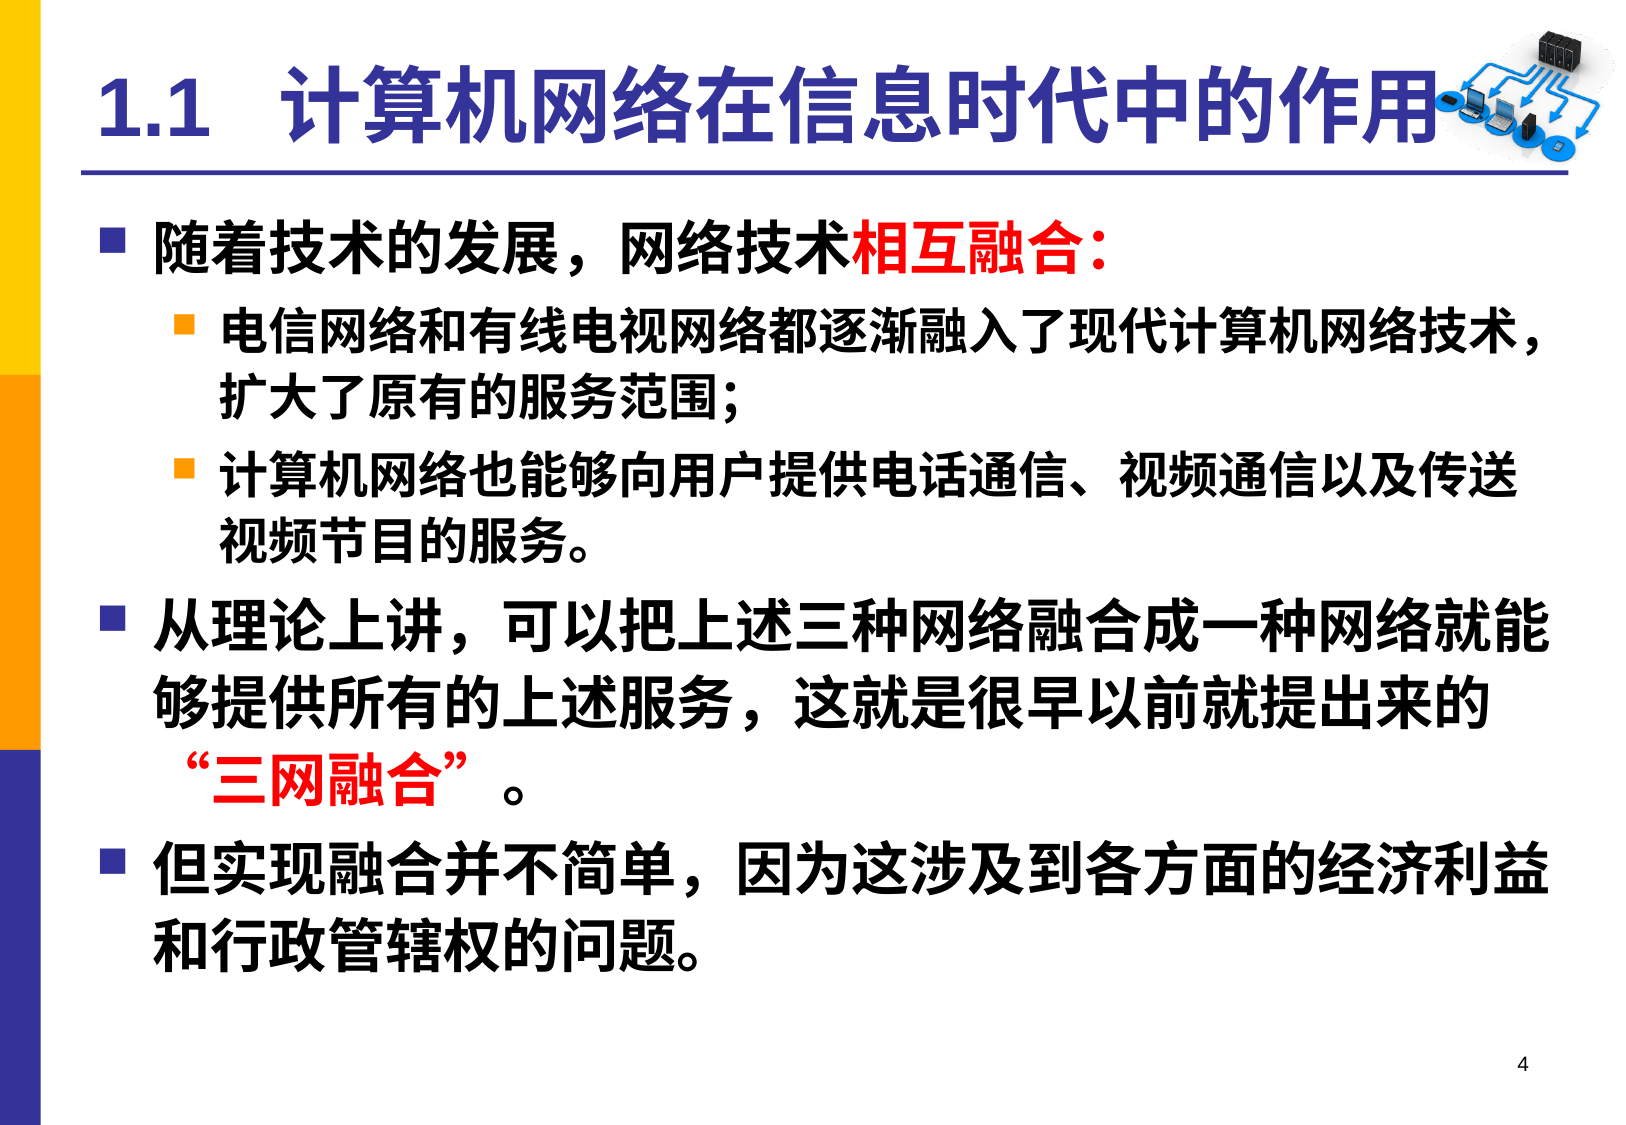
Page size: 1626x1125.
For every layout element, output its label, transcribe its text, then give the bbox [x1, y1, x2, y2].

list 随着技术的发展，网络技术相互融合： 电信网络和有线电视网络都逐渐融入了现代计算机网络技术，扩大了原有的服务范围； 计算机网络也能够向用户提供电话通信、视频通信以及传送视频节目的服务。 从理论上讲，可以把上述三种网络融合成一种网络就能够提供所有的上述服务，这就是很早以前就提出来的“三网融合”。 但实现融合并不简单，因为这涉及到各方面的经济利益和行政管辖权的问题。 [81, 196, 1569, 1006]
picture [1431, 30, 1616, 165]
title 1.1 计算机网络在信息时代中的作用 [81, 30, 1569, 161]
slide_number 4 [1164, 1042, 1544, 1118]
